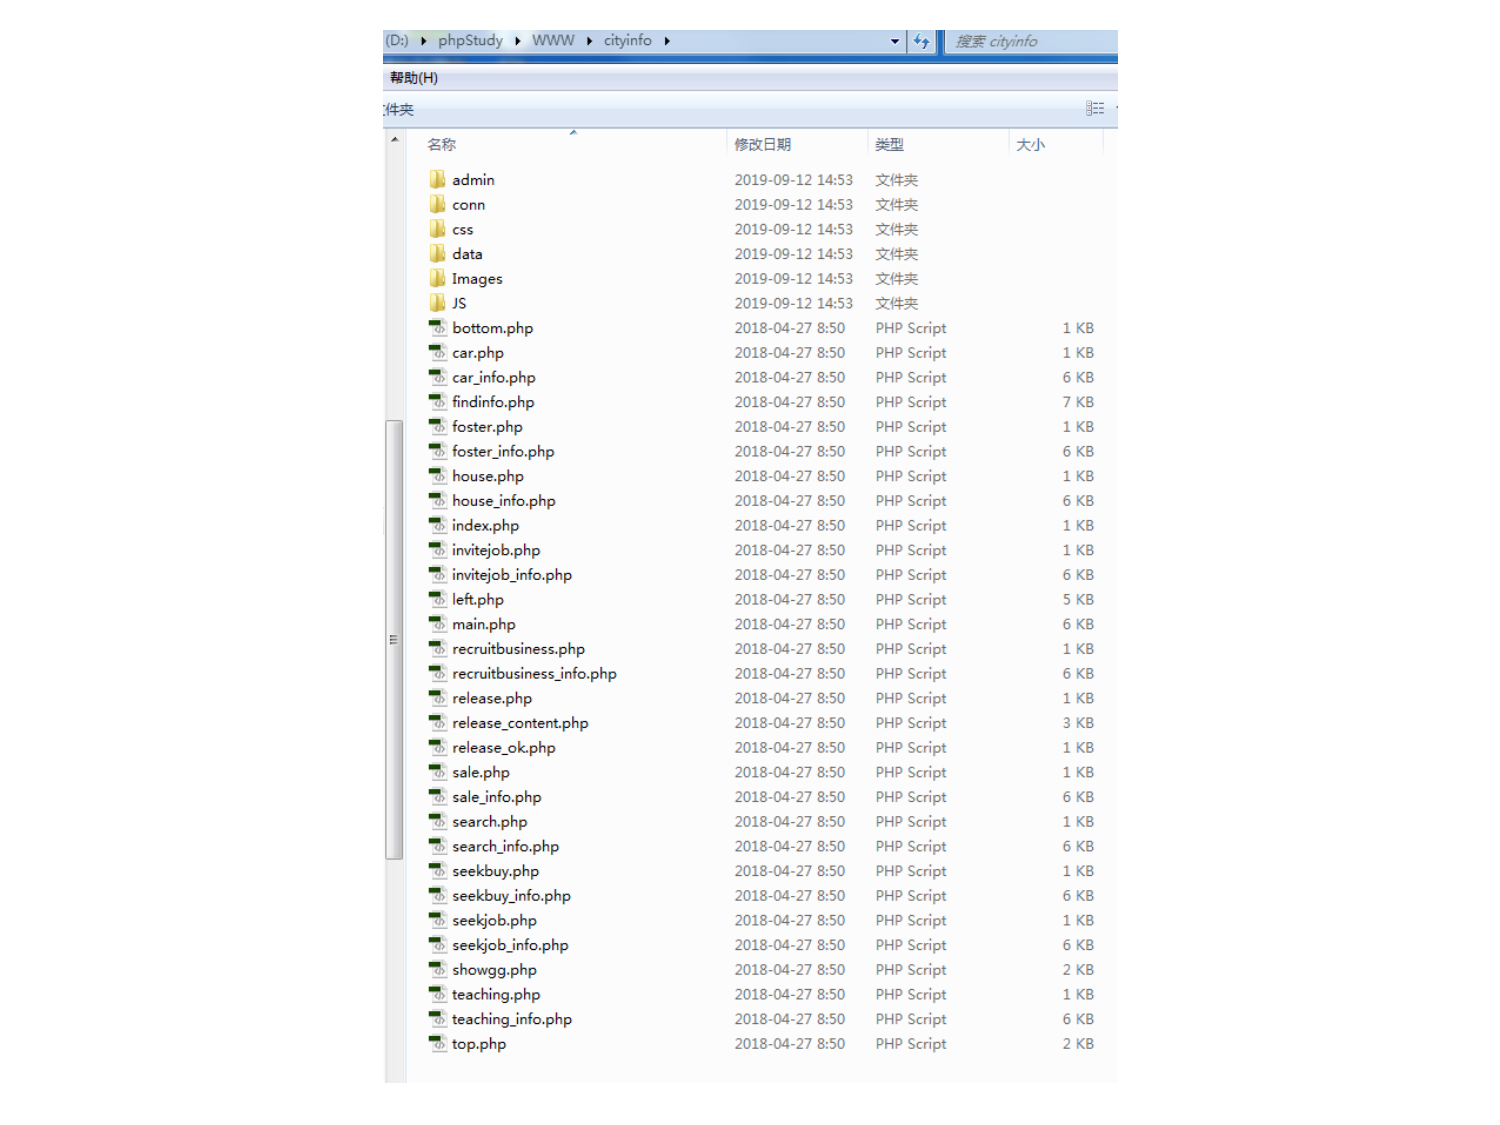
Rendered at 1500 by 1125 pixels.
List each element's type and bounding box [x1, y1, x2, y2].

picture [383, 30, 1118, 1083]
